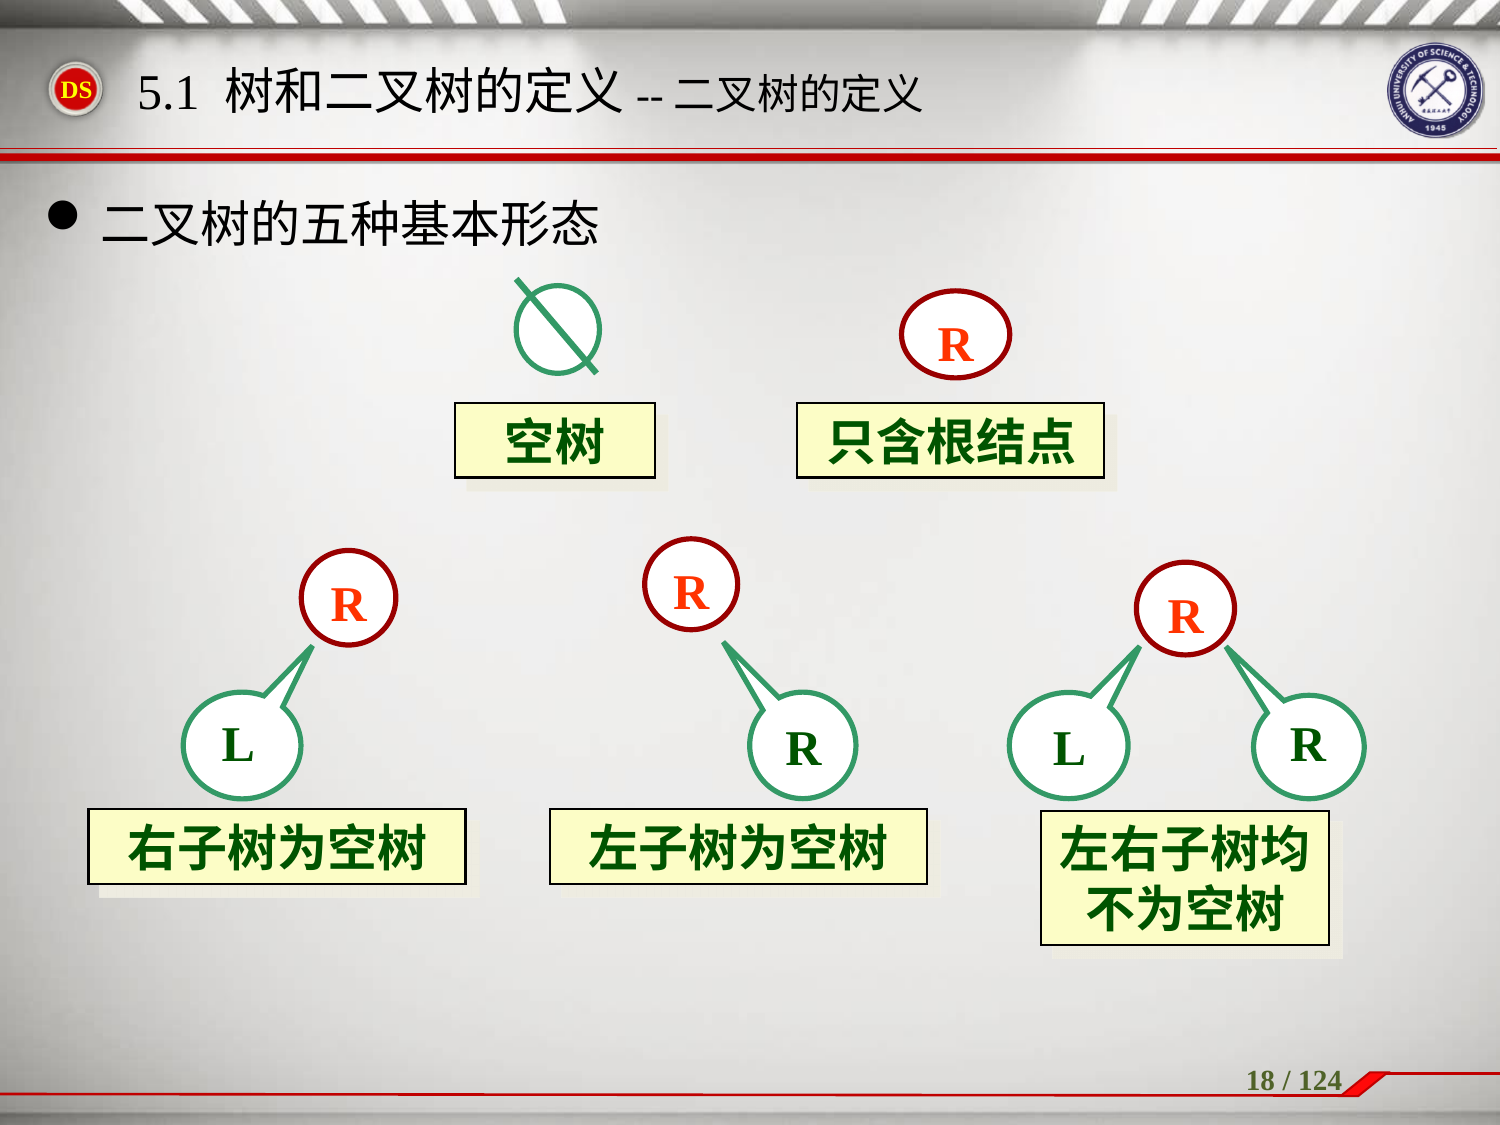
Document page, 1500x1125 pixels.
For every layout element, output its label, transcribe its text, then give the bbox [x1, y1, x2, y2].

picture [0, 1075, 1500, 1125]
text_box 空树 [454, 402, 656, 478]
title 5.1 树和二叉树的定义--二叉树的定义 [121, 42, 1377, 138]
picture [0, 161, 1500, 1094]
picture [0, 0, 1500, 153]
text_box R [901, 290, 1010, 378]
text_box 左子树为空树 [550, 809, 928, 884]
text_box [1009, 646, 1140, 799]
text_box R [644, 538, 738, 630]
text_box L [206, 704, 270, 780]
list 二叉树的五种基本形态 [29, 184, 1471, 1083]
text_box [516, 285, 600, 374]
text_box R [1274, 704, 1341, 779]
text_box [1225, 646, 1365, 799]
text_box R [301, 550, 396, 646]
text_box R [1136, 562, 1235, 655]
text_box 右子树为空树 [88, 809, 466, 884]
text_box 只含根结点 [797, 402, 1105, 478]
text_box L [1038, 708, 1101, 783]
text_box R [770, 708, 837, 783]
text_box 左右子树均不为空树 [1041, 810, 1329, 946]
text_box [723, 641, 856, 799]
text_box [183, 645, 313, 799]
